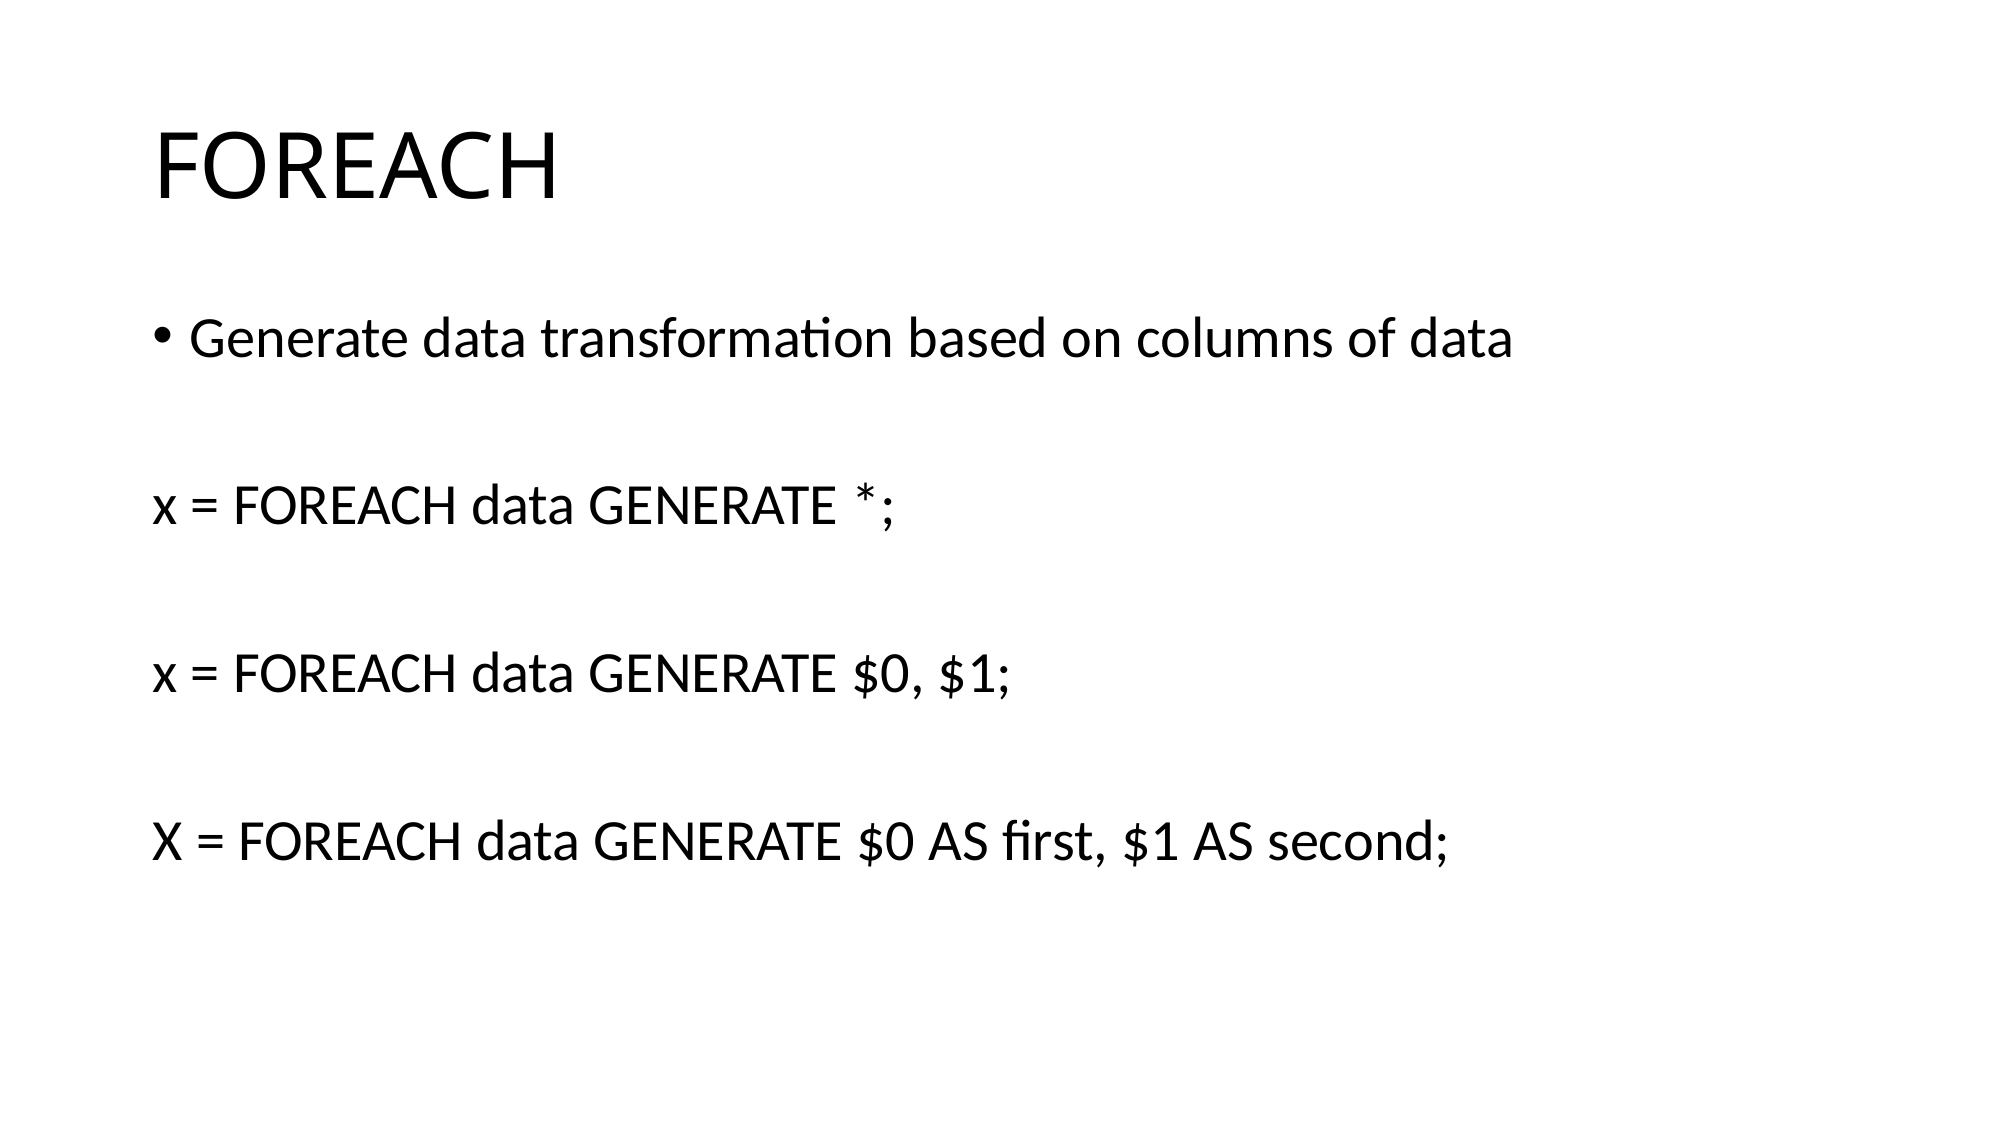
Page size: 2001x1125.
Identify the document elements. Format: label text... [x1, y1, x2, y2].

title FOREACH [137, 59, 1863, 278]
list Generate data transformation based on columns of data x = FOREACH data GENERATE *; x = FOREACH data GENERATE $0, $1; X = FOREACH data GENERATE $0 AS first, $1 AS second; [137, 299, 1863, 1014]
